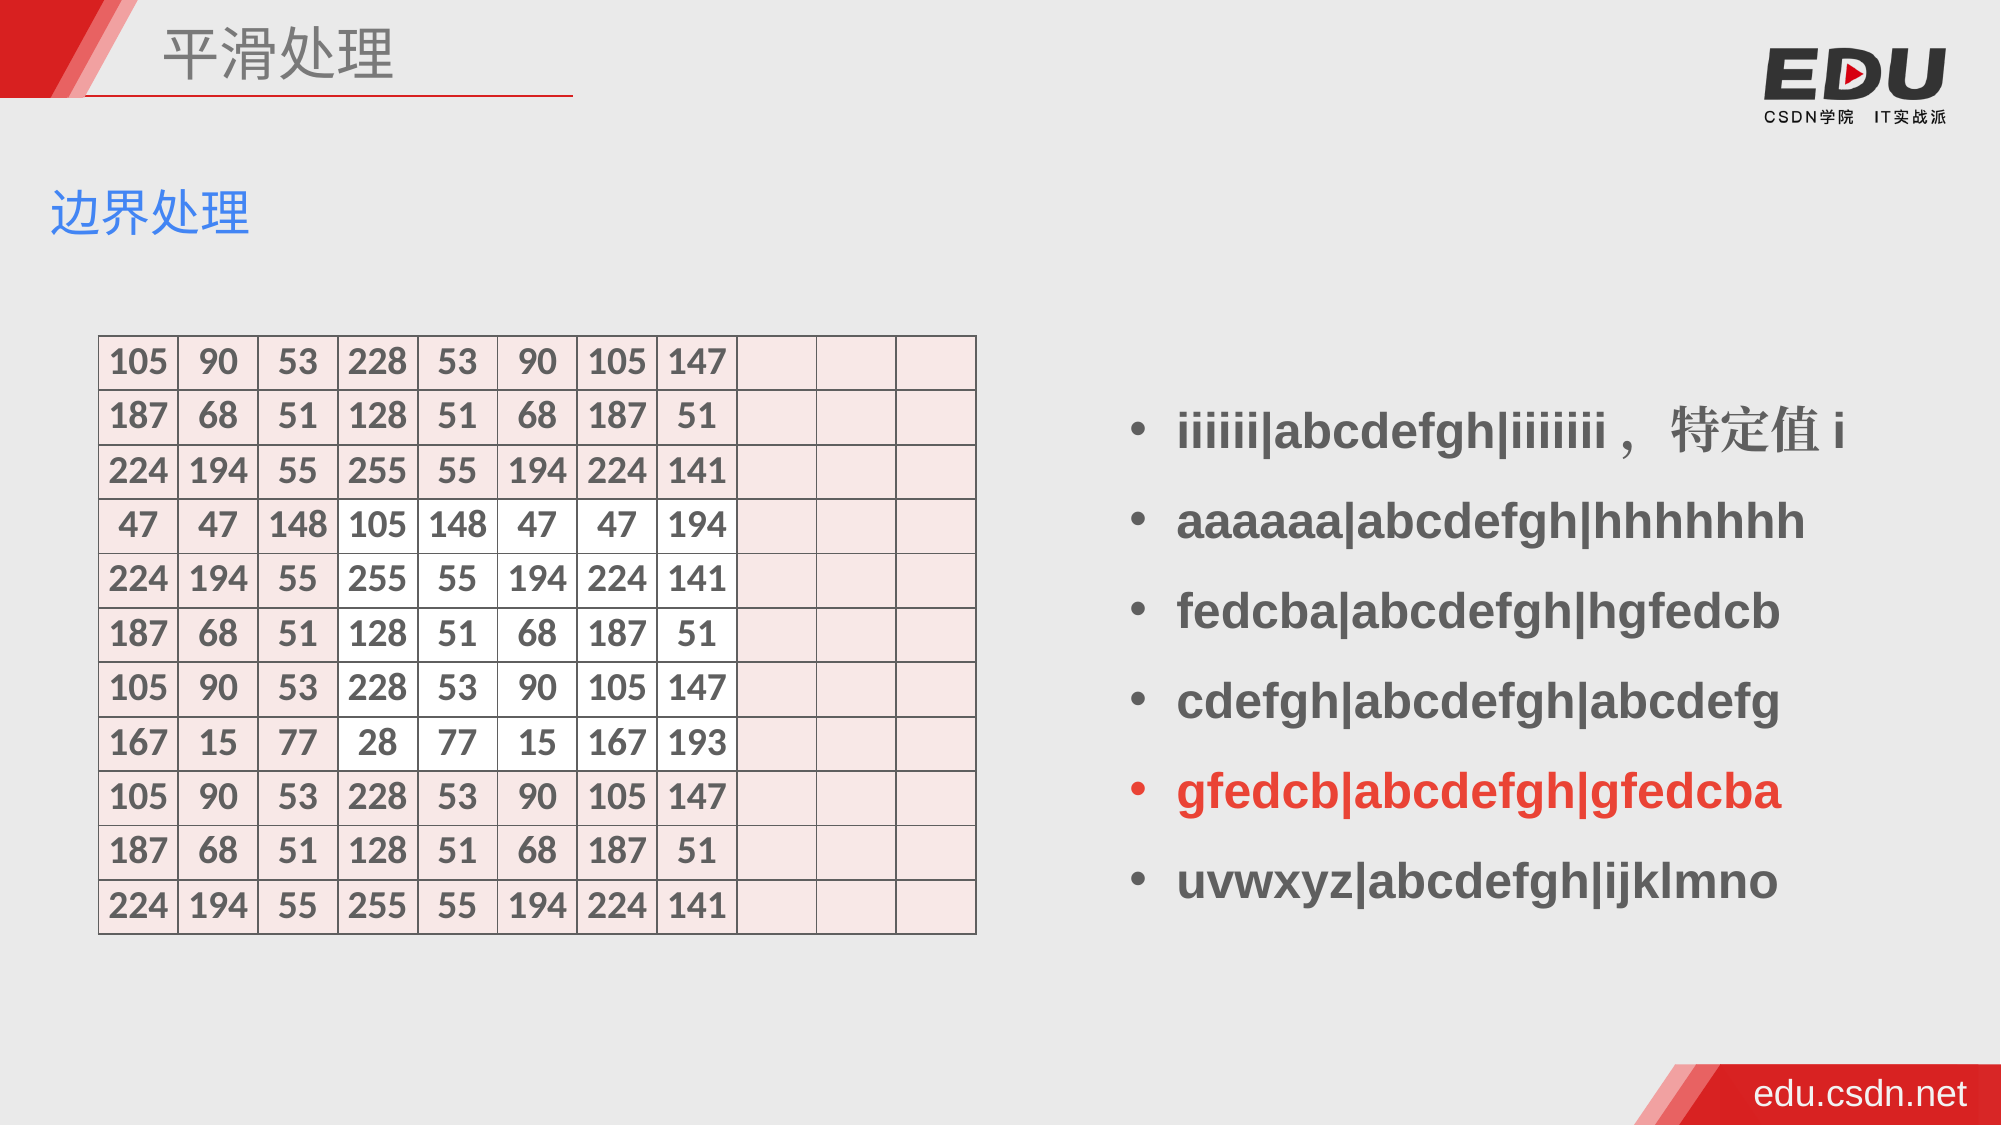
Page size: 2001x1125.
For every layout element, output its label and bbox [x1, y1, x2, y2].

table_cell [498, 391, 576, 444]
table_cell [658, 881, 736, 933]
table_header [738, 337, 816, 389]
table_cell [419, 446, 497, 498]
table_cell [738, 881, 816, 933]
table_cell [658, 663, 736, 716]
table_cell [897, 554, 975, 607]
picture [1761, 42, 1948, 128]
table_cell [498, 772, 576, 825]
table_cell [498, 826, 576, 879]
table_cell [259, 609, 337, 661]
table_cell [259, 826, 337, 879]
text_box [35, 144, 449, 250]
table_cell [99, 554, 177, 607]
table_cell [419, 718, 497, 770]
table_cell [658, 826, 736, 879]
text_box [10, 0, 126, 77]
table_cell [259, 718, 337, 770]
table_cell [99, 826, 177, 879]
table_cell [897, 609, 975, 661]
table_cell [339, 881, 417, 933]
table_cell [179, 826, 257, 879]
table_cell [339, 826, 417, 879]
table_cell [738, 772, 816, 825]
table_cell [339, 446, 417, 498]
table_cell [179, 881, 257, 933]
table_cell [259, 391, 337, 444]
table_cell [817, 609, 895, 661]
table_cell [339, 772, 417, 825]
table_cell [817, 772, 895, 825]
table_header [179, 337, 257, 389]
table_cell [738, 391, 816, 444]
table_cell [99, 500, 177, 553]
table_cell [578, 500, 656, 553]
table_cell [498, 718, 576, 770]
table_cell [419, 500, 497, 553]
table_cell [897, 718, 975, 770]
table_cell [419, 663, 497, 716]
text_box [1114, 360, 1902, 916]
table_cell [99, 391, 177, 444]
table_header [897, 337, 975, 389]
table_cell [179, 554, 257, 607]
table_cell [817, 826, 895, 879]
table_cell [99, 718, 177, 770]
table_cell [738, 663, 816, 716]
table_cell [578, 446, 656, 498]
table_cell [817, 446, 895, 498]
table_cell [179, 609, 257, 661]
table_header [259, 337, 337, 389]
table_cell [498, 881, 576, 933]
table_cell [419, 772, 497, 825]
table_cell [817, 663, 895, 716]
table_cell [179, 391, 257, 444]
table_cell [259, 500, 337, 553]
table_cell [99, 663, 177, 716]
table_cell [817, 554, 895, 607]
text_box [154, 17, 809, 96]
table_cell [578, 772, 656, 825]
table_cell [419, 881, 497, 933]
table_cell [897, 446, 975, 498]
table_cell [339, 718, 417, 770]
table_cell [817, 881, 895, 933]
table_cell [339, 391, 417, 444]
table_cell [179, 718, 257, 770]
table_cell [578, 554, 656, 607]
table_cell [738, 826, 816, 879]
table_cell [578, 391, 656, 444]
table_cell [259, 881, 337, 933]
table_cell [658, 500, 736, 553]
table_cell [658, 718, 736, 770]
table_header [578, 337, 656, 389]
table_cell [99, 881, 177, 933]
table_cell [179, 772, 257, 825]
table_cell [339, 609, 417, 661]
table_cell [179, 663, 257, 716]
table_cell [897, 663, 975, 716]
table_cell [498, 446, 576, 498]
table_cell [817, 500, 895, 553]
table_cell [817, 718, 895, 770]
table_cell [339, 663, 417, 716]
table_cell [259, 554, 337, 607]
table_cell [578, 826, 656, 879]
table_cell [498, 663, 576, 716]
table_cell [897, 772, 975, 825]
table_cell [658, 554, 736, 607]
table_cell [658, 609, 736, 661]
table_cell [179, 500, 257, 553]
table_cell [99, 772, 177, 825]
table_cell [419, 554, 497, 607]
table_cell [897, 881, 975, 933]
table_cell [259, 772, 337, 825]
table_cell [179, 446, 257, 498]
table_cell [419, 391, 497, 444]
table_cell [498, 500, 576, 553]
table_cell [658, 446, 736, 498]
table_cell [658, 772, 736, 825]
table_cell [738, 500, 816, 553]
table_cell [339, 500, 417, 553]
table_cell [259, 446, 337, 498]
table_cell [817, 391, 895, 444]
table_cell [419, 826, 497, 879]
table_cell [578, 718, 656, 770]
table_cell [578, 881, 656, 933]
table_header [498, 337, 576, 389]
table_cell [498, 609, 576, 661]
table_cell [259, 663, 337, 716]
table_header [817, 337, 895, 389]
table_cell [339, 554, 417, 607]
table_cell [738, 609, 816, 661]
table_cell [897, 391, 975, 444]
table_header [658, 337, 736, 389]
table_cell [99, 446, 177, 498]
table_cell [738, 554, 816, 607]
table_header [339, 337, 417, 389]
table_cell [498, 554, 576, 607]
table_cell [738, 446, 816, 498]
table_cell [99, 609, 177, 661]
table_cell [419, 609, 497, 661]
table_cell [897, 500, 975, 553]
table_cell [578, 609, 656, 661]
table_header [419, 337, 497, 389]
table_cell [578, 663, 656, 716]
table_cell [658, 391, 736, 444]
table_cell [738, 718, 816, 770]
table_cell [897, 826, 975, 879]
table_header [99, 337, 177, 389]
